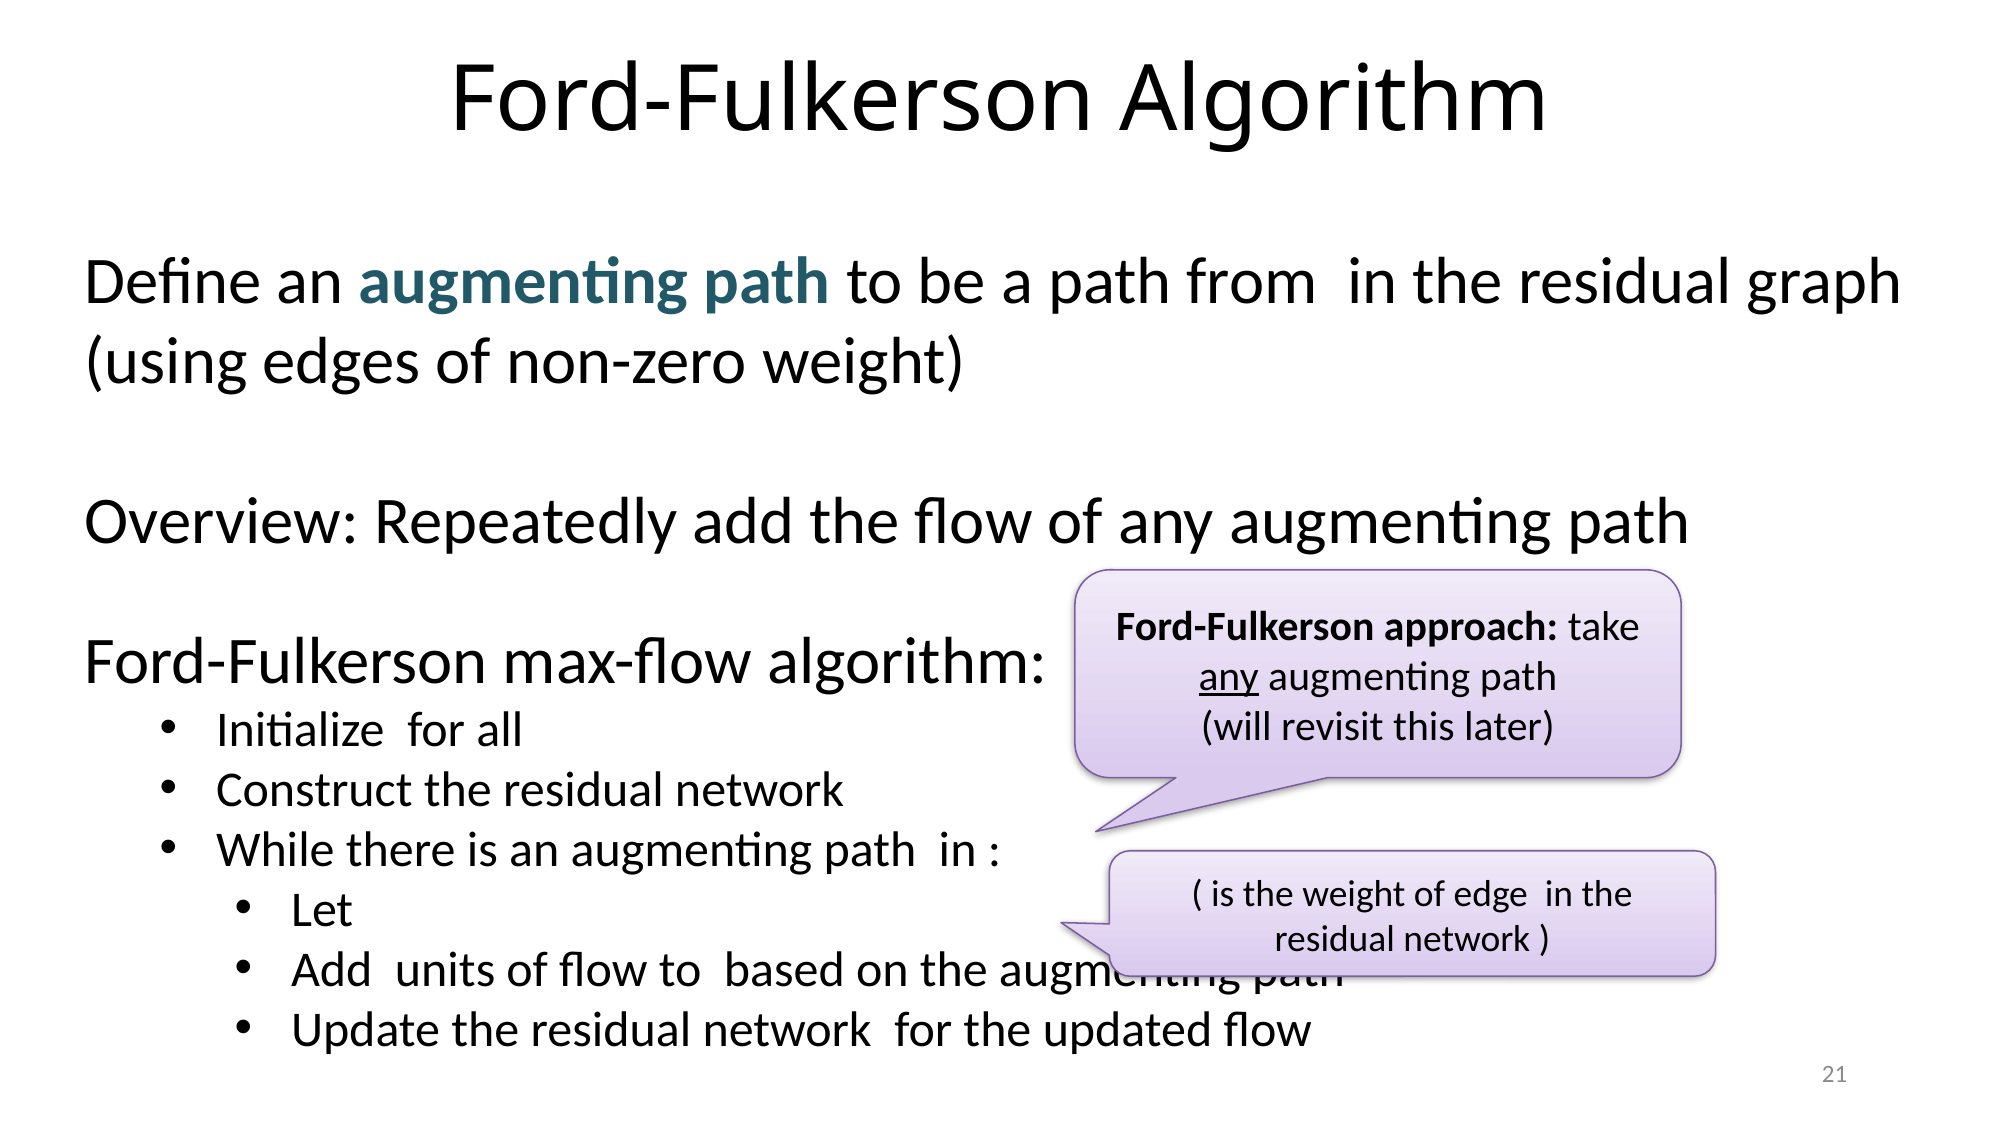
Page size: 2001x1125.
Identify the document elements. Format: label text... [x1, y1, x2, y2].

title Ford-Fulkerson Algorithm [99, 24, 1900, 163]
slide_number 21 [1412, 1042, 1863, 1103]
text_box Ford-Fulkerson approach: take any augmenting path (will revisit this later) [1074, 568, 1682, 833]
